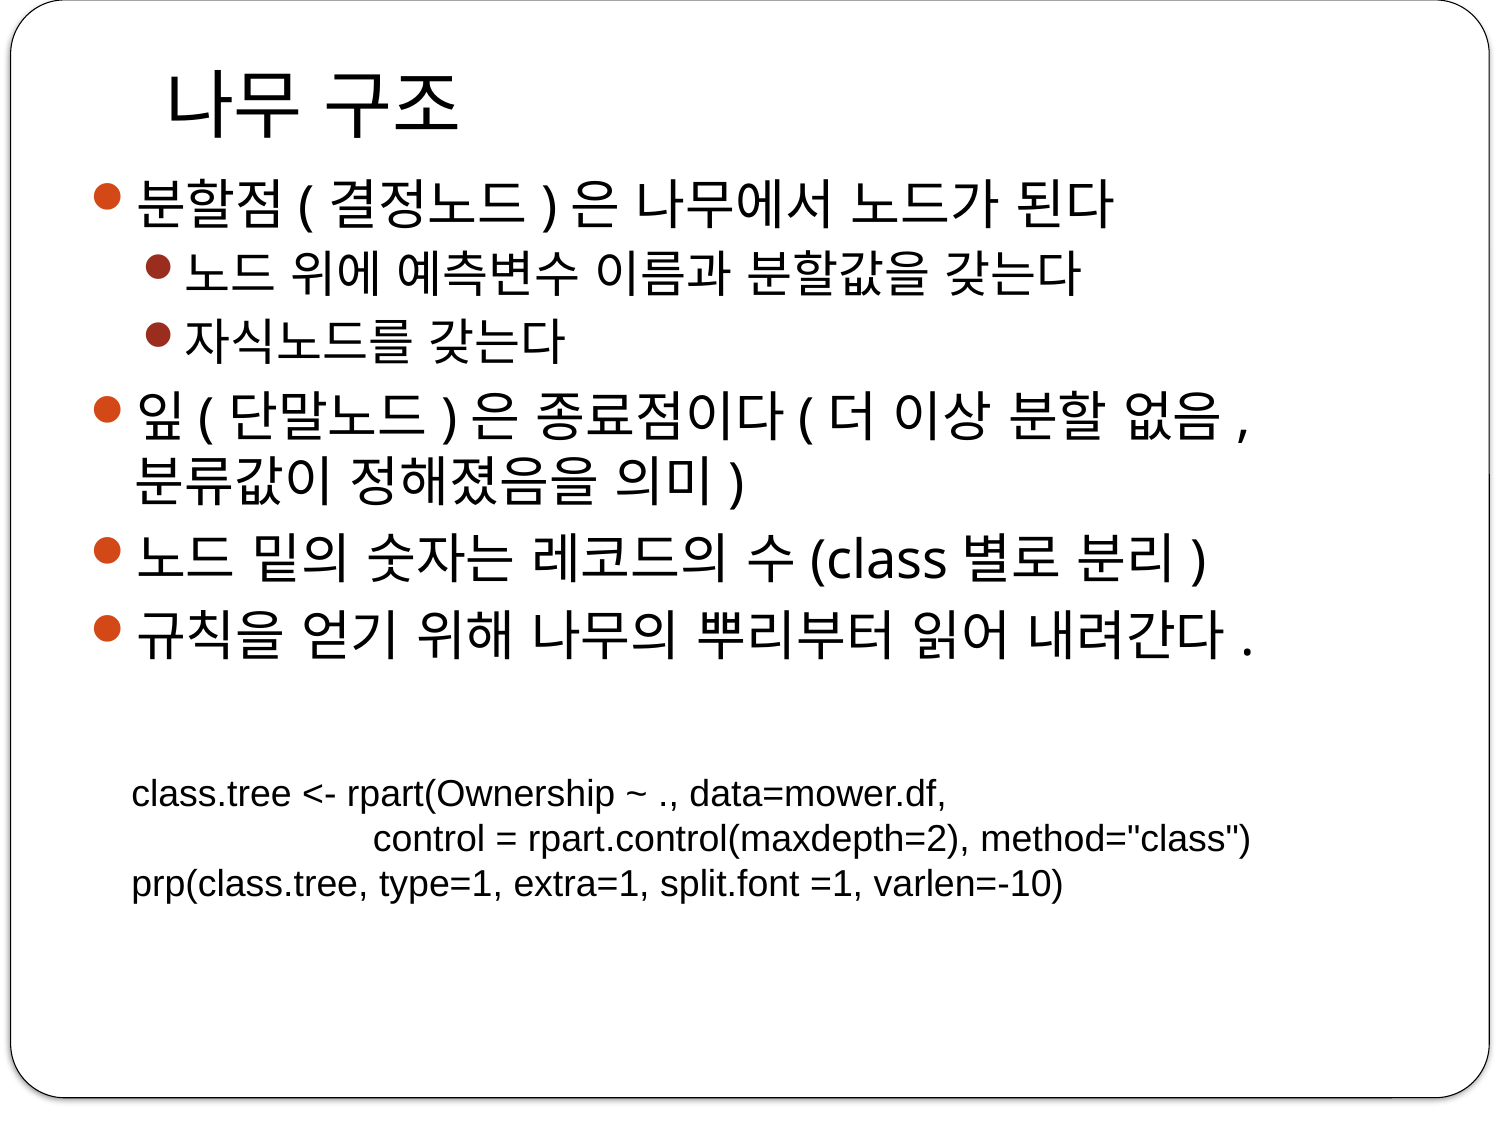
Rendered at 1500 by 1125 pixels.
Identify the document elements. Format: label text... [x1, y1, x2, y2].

text_box class.tree <- rpart(Ownership ~ ., data=mower.df, control = rpart.control(maxdepth=2), method="class") prp(class.tree, type=1, extra=1, split.font =1, varlen=-10) [116, 761, 1400, 912]
list 분할점(결정노드)은 나무에서 노드가 된다 노드 위에 예측변수 이름과 분할값을 갖는다 자식노드를 갖는다 잎(단말노드)은 종료점이다(더 이상 분할 없음, 분류값이 정해졌음을 의미) 노드 밑의 숫자는 레코드의 수(class별로 분리) 규칙을 얻기 위해 나무의 뿌리부터 읽어 내려간다. [75, 162, 1400, 838]
title 나무 구조 [150, 45, 1425, 163]
